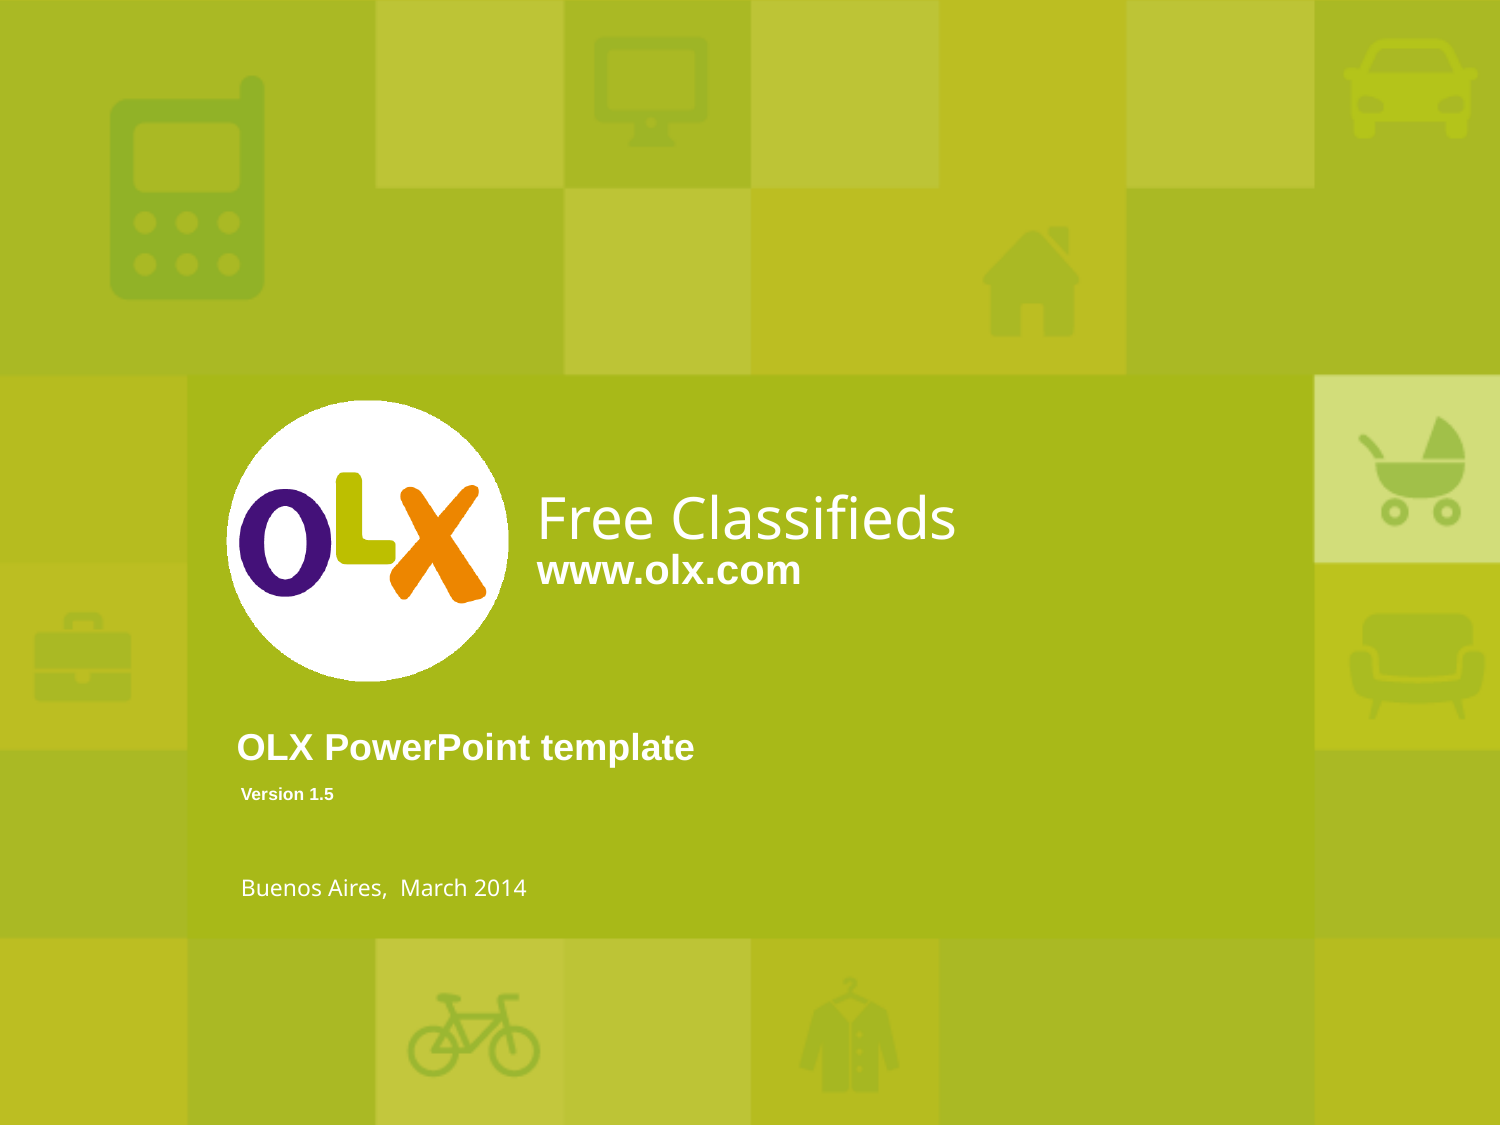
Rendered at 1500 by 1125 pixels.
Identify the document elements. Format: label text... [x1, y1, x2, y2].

text_box Version 1.5 [240, 782, 1091, 804]
text_box Buenos Aires, March 2014 [240, 873, 1091, 902]
picture [0, 0, 1500, 1125]
text_box OLX PowerPoint template [236, 722, 1087, 768]
